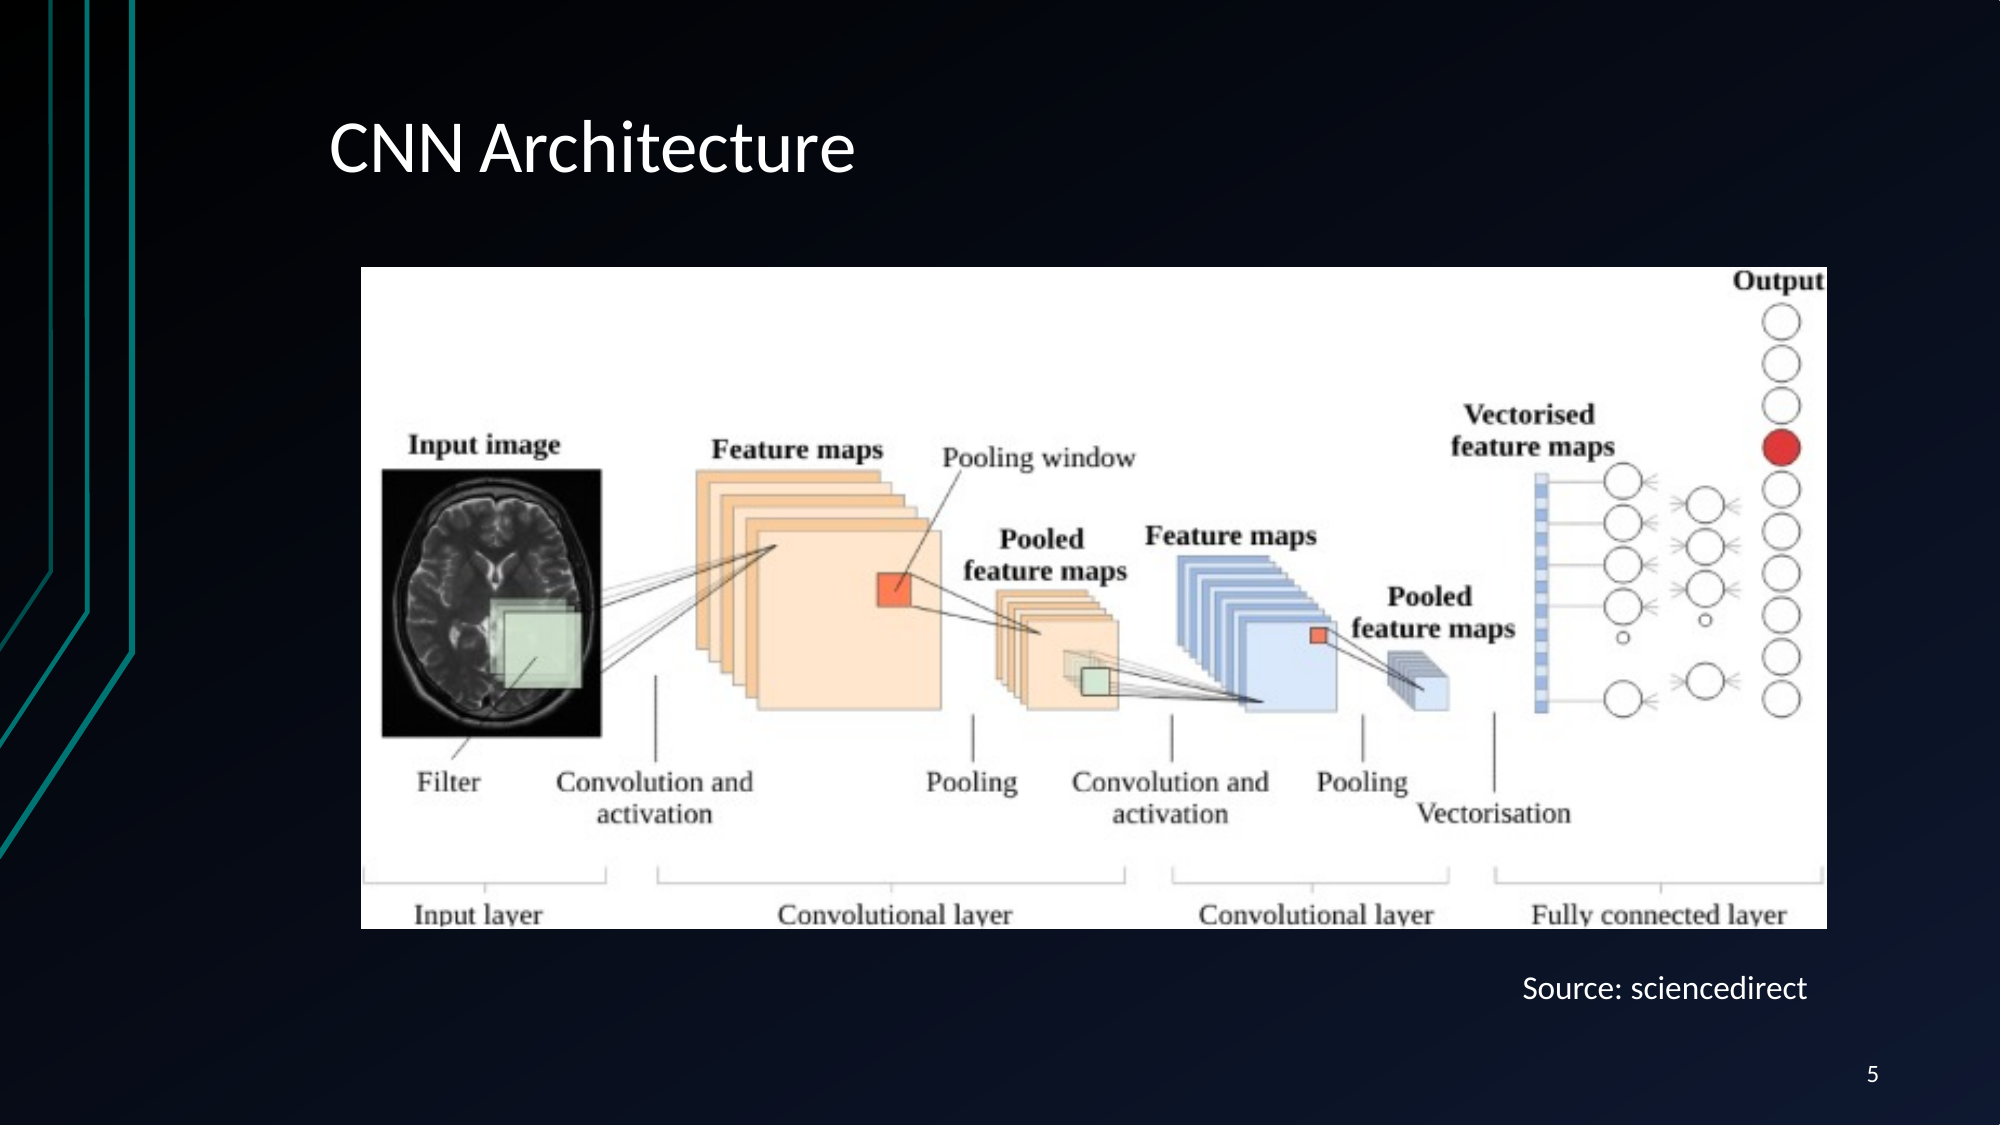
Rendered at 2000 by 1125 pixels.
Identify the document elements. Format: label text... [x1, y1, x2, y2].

picture [361, 266, 1827, 929]
slide_number 5 [1732, 1042, 1900, 1103]
text_box Source: sciencedirect [1507, 958, 1827, 1014]
text_box CNN Architecture [314, 90, 894, 195]
